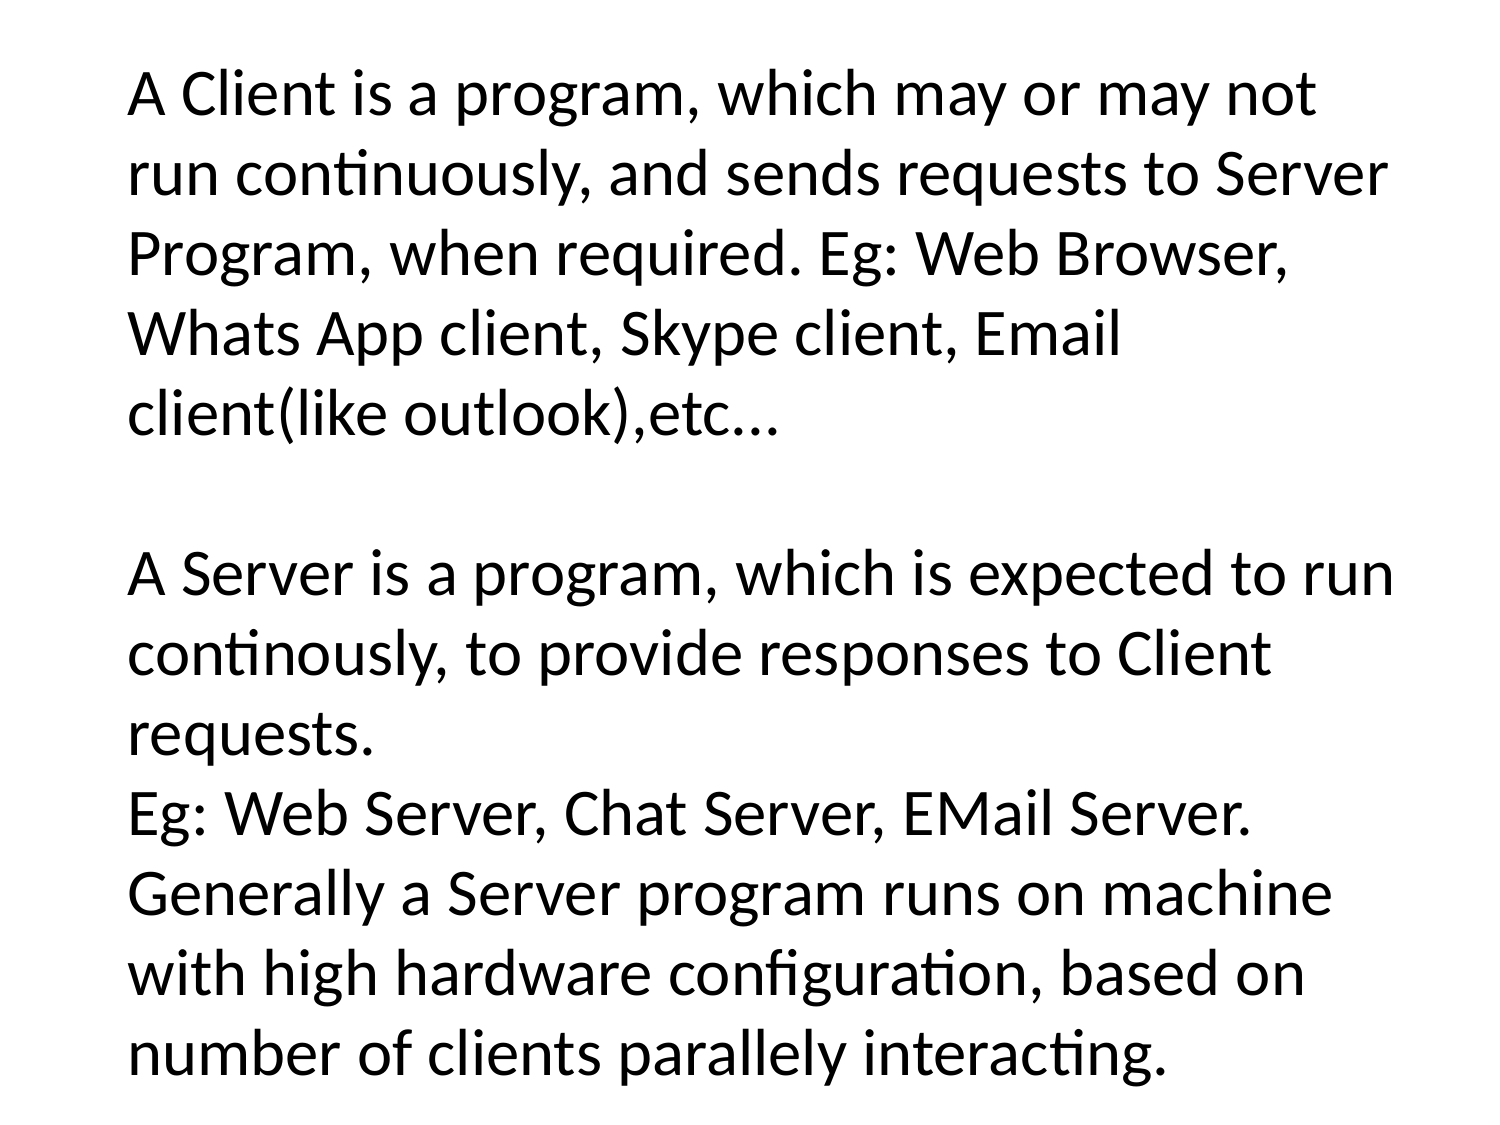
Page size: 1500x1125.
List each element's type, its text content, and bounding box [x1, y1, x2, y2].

title A Client is a program, which may or may not run continuously, and sends requests to Server Program, when required. Eg: Web Browser, Whats App client, Skype client, Email client(like outlook),etc... A Server is a program, which is expected to run continously, to provide responses to Client requests. Eg: Web Server, Chat Server, EMail Server. Generally a Server program runs on machine with high hardware configuration, based on number of clients parallely interacting. [112, 62, 1413, 1075]
